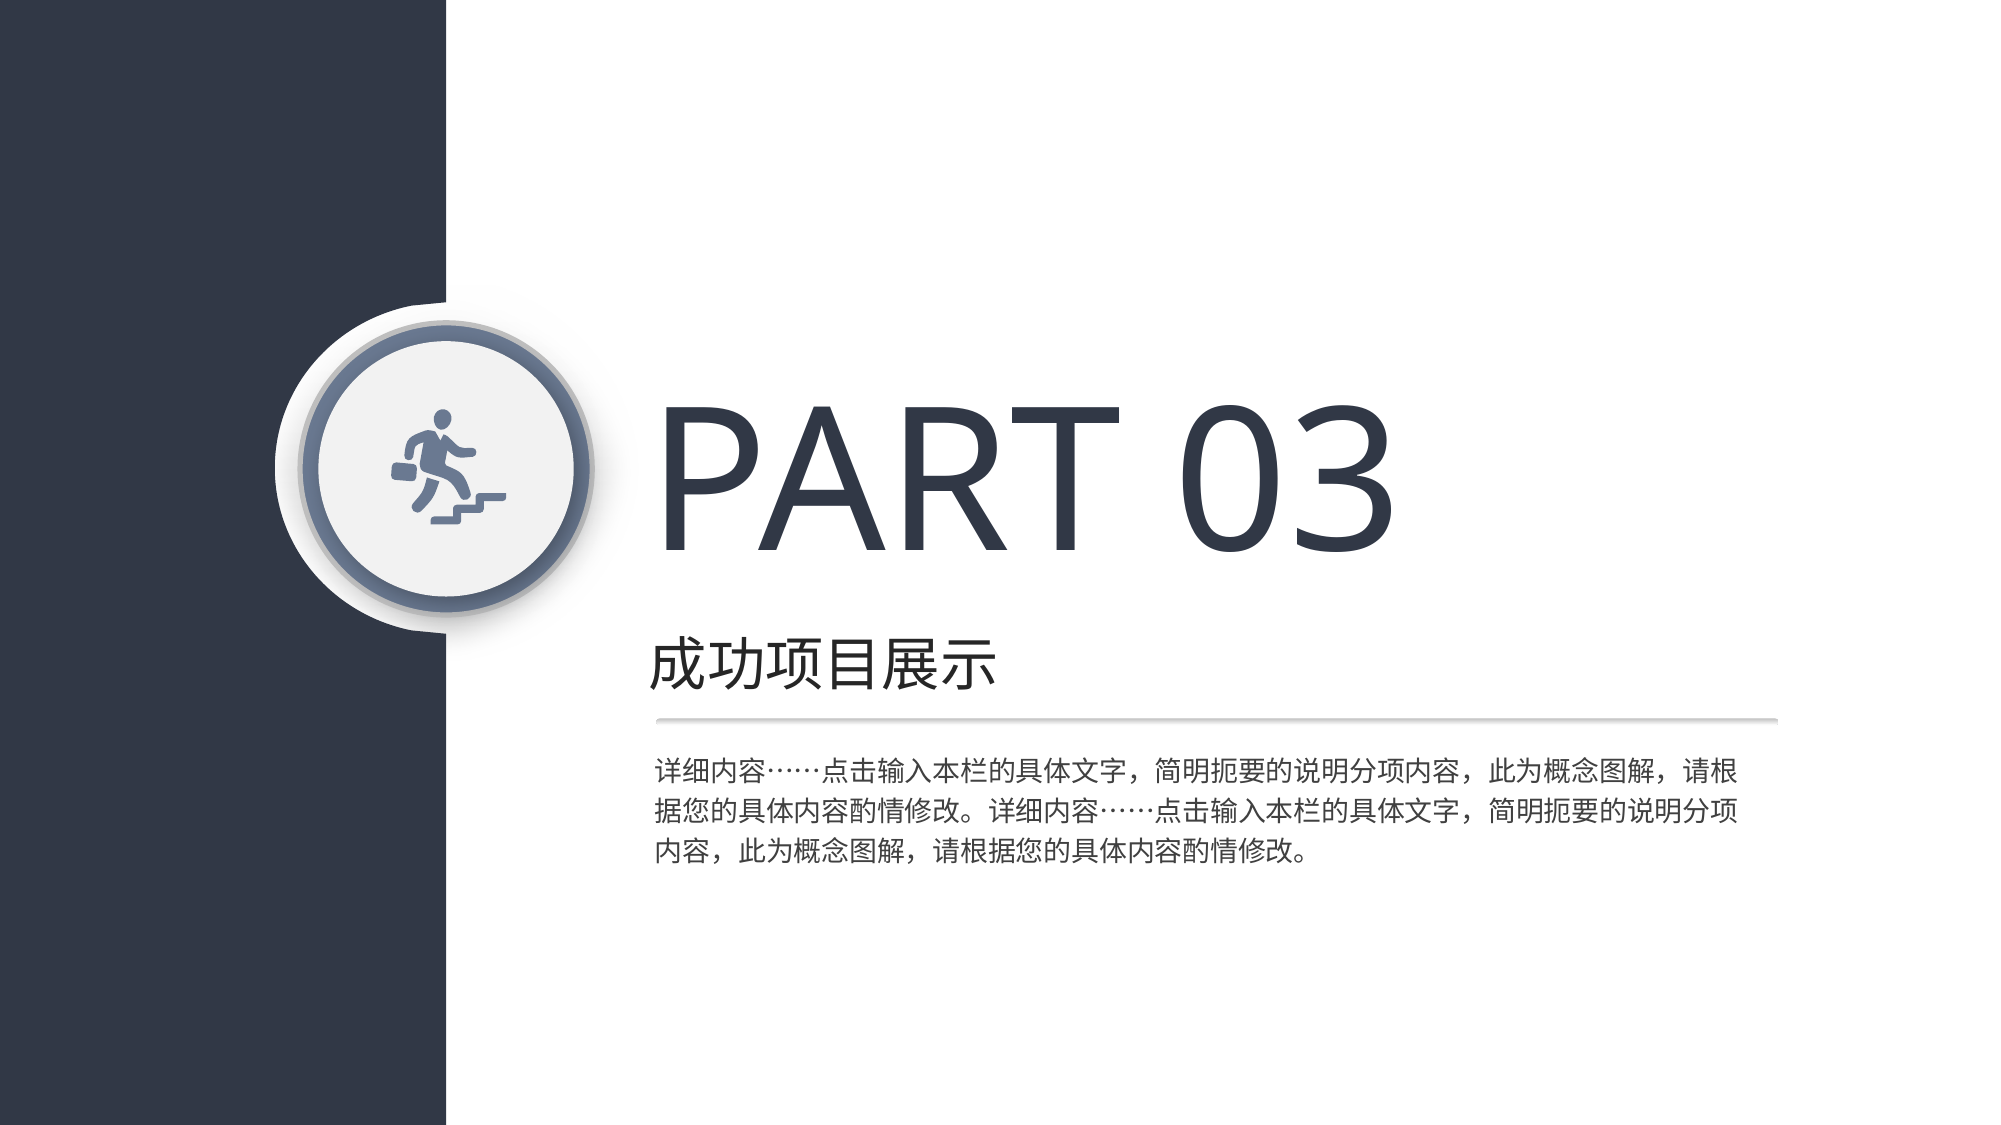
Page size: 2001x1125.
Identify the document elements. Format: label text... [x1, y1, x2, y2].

text_box PART 03 [642, 343, 1421, 599]
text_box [250, 273, 642, 665]
text_box 详细内容……点击输入本栏的具体文字，简明扼要的说明分项内容，此为概念图解，请根据您的具体内容酌情修改。详细内容……点击输入本栏的具体文字，简明扼要的说明分项内容，此为概念图解，请根据您的具体内容酌情修改。 [640, 739, 1779, 875]
text_box [0, 0, 448, 1125]
text_box 成功项目展示 [634, 619, 1178, 705]
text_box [390, 408, 507, 525]
text_box [655, 717, 1780, 727]
